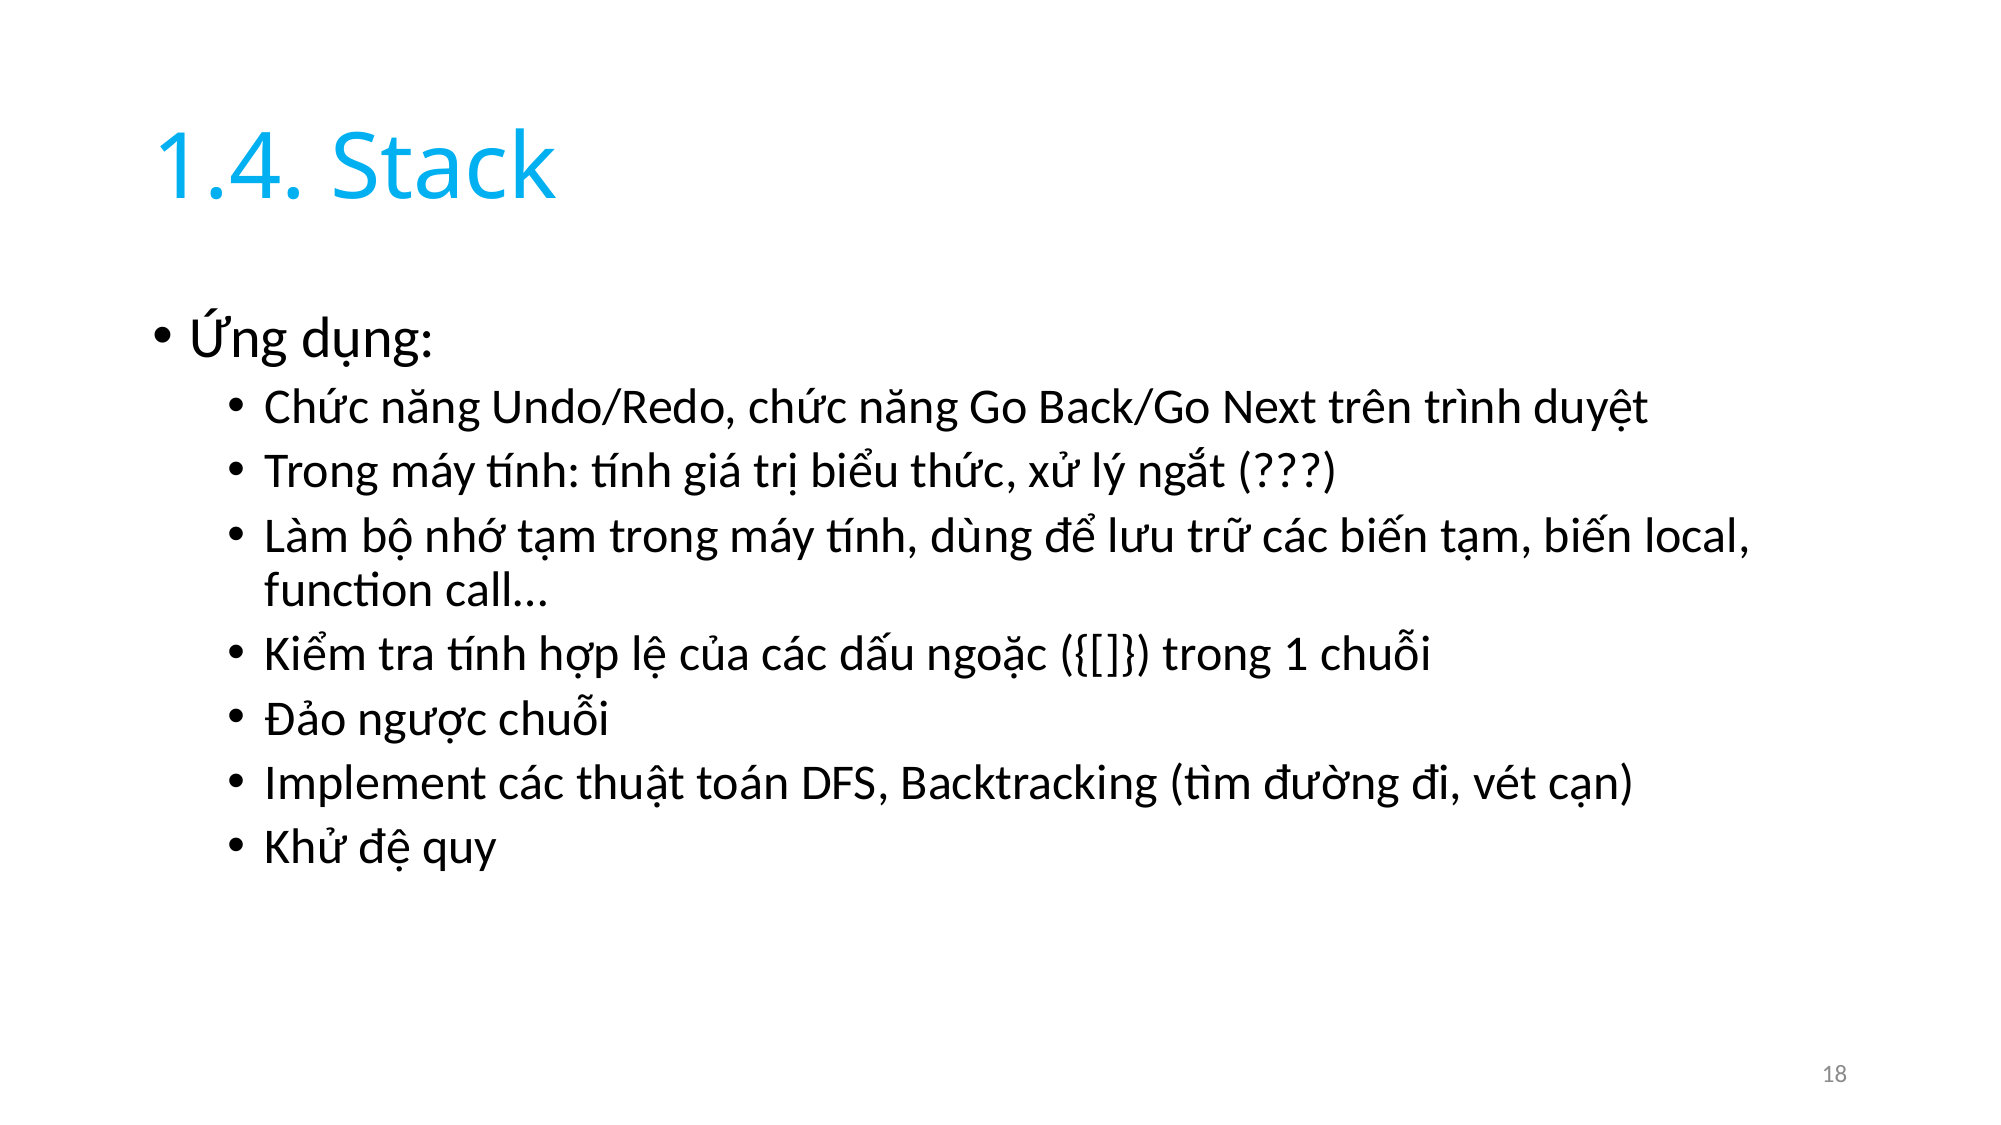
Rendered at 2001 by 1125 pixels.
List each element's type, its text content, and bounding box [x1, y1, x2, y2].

title 1.4. Stack [137, 59, 1863, 278]
list Ứng dụng: Chức năng Undo/Redo, chức năng Go Back/Go Next trên trình duyệt Trong máy tính: tính giá trị biểu thức, xử lý ngắt (???) Làm bộ nhớ tạm trong máy tính, dùng để lưu trữ các biến tạm, biến local, function call… Kiểm tra tính hợp lệ của các dấu ngoặc ({[]}) trong 1 chuỗi Đảo ngược chuỗi Implement các thuật toán DFS, Backtracking (tìm đường đi, vét cạn) Khử đệ quy [137, 299, 1863, 1014]
slide_number 18 [1412, 1042, 1863, 1103]
